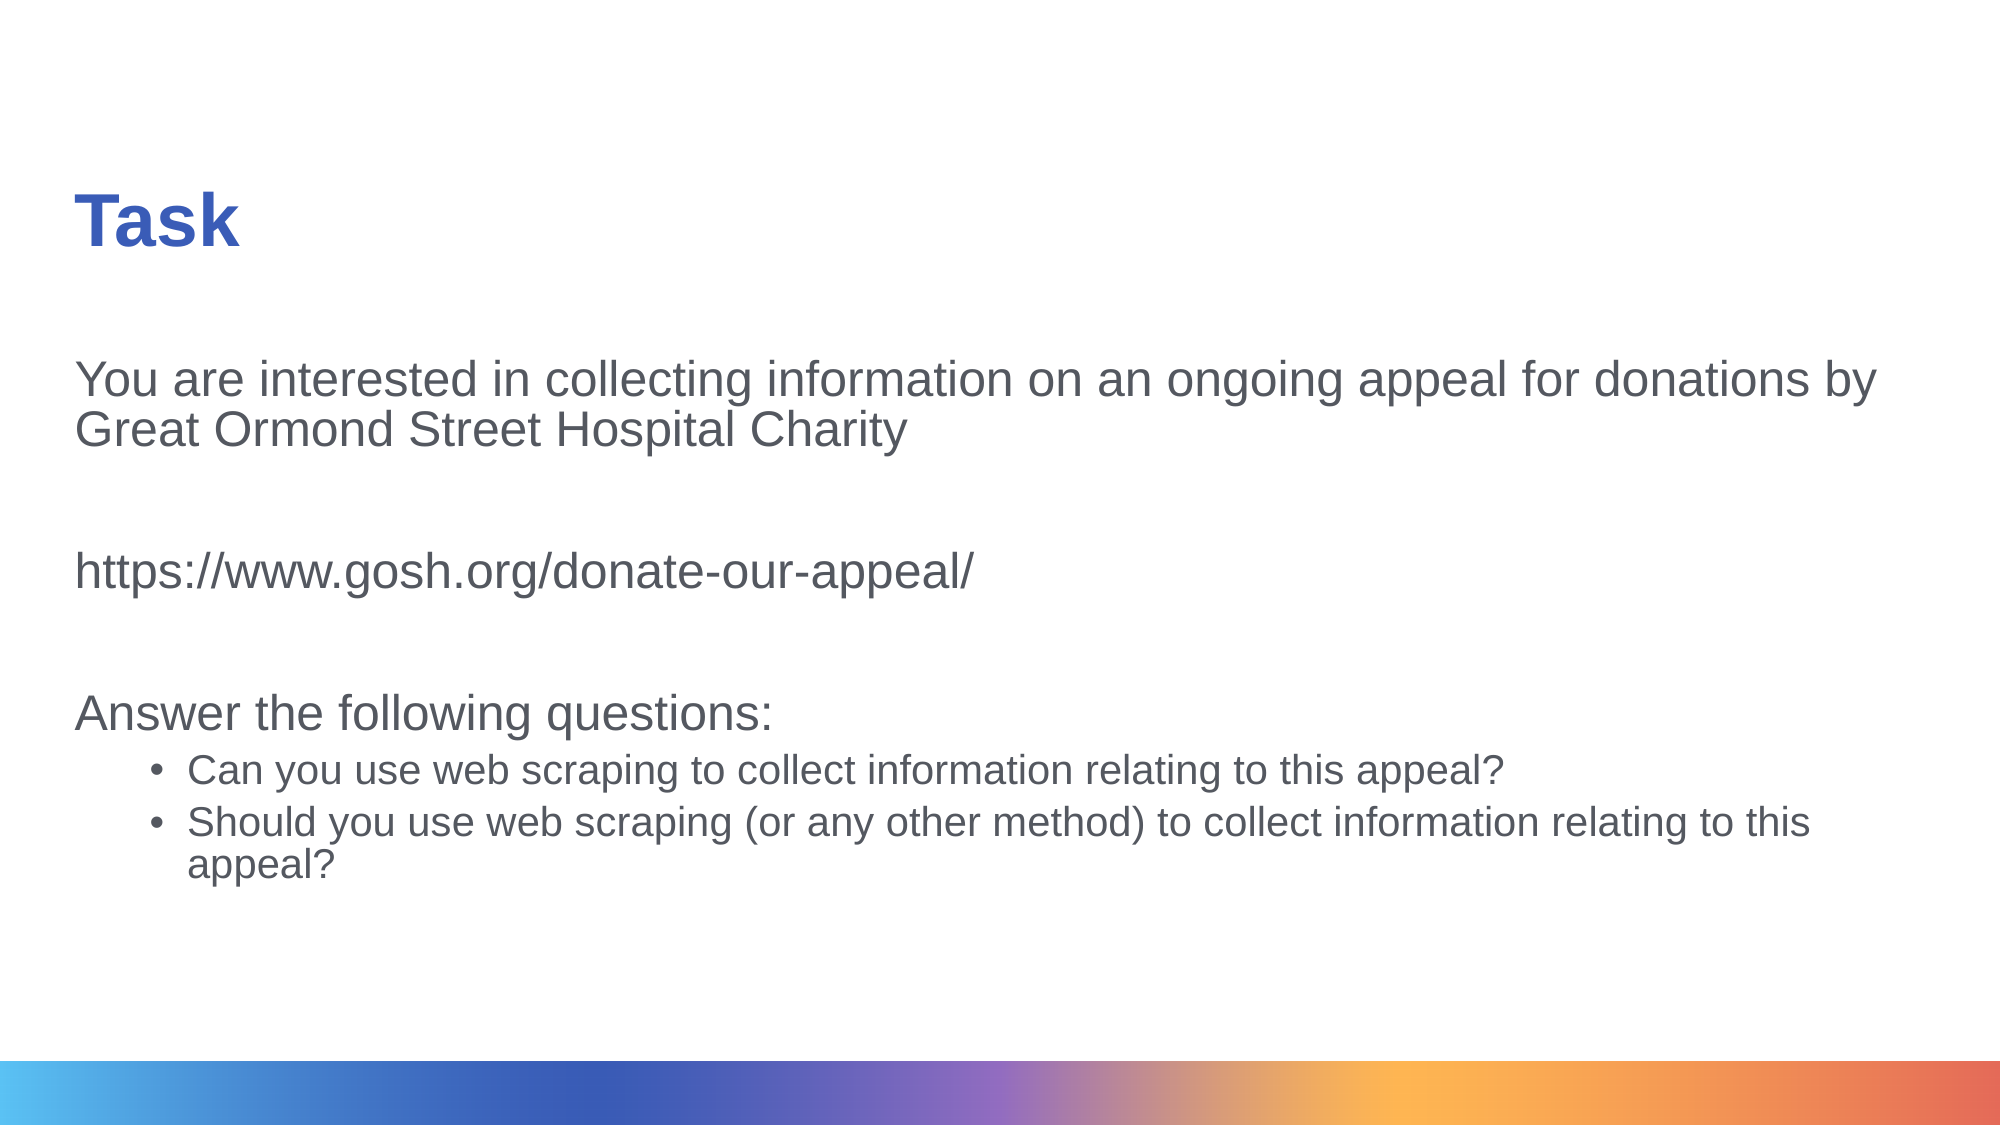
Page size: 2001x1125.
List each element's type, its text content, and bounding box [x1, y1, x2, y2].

picture [0, 1061, 2000, 1125]
title Task [59, 97, 783, 270]
list You are interested in collecting information on an ongoing appeal for donations by Great Ormond Street Hospital Charity https://www.gosh.org/donate-our-appeal/ Answer the following questions: Can you use web scraping to collect information relating to this appeal? Should you use web scraping (or any other method) to collect information relating to this appeal? [59, 348, 1941, 1010]
